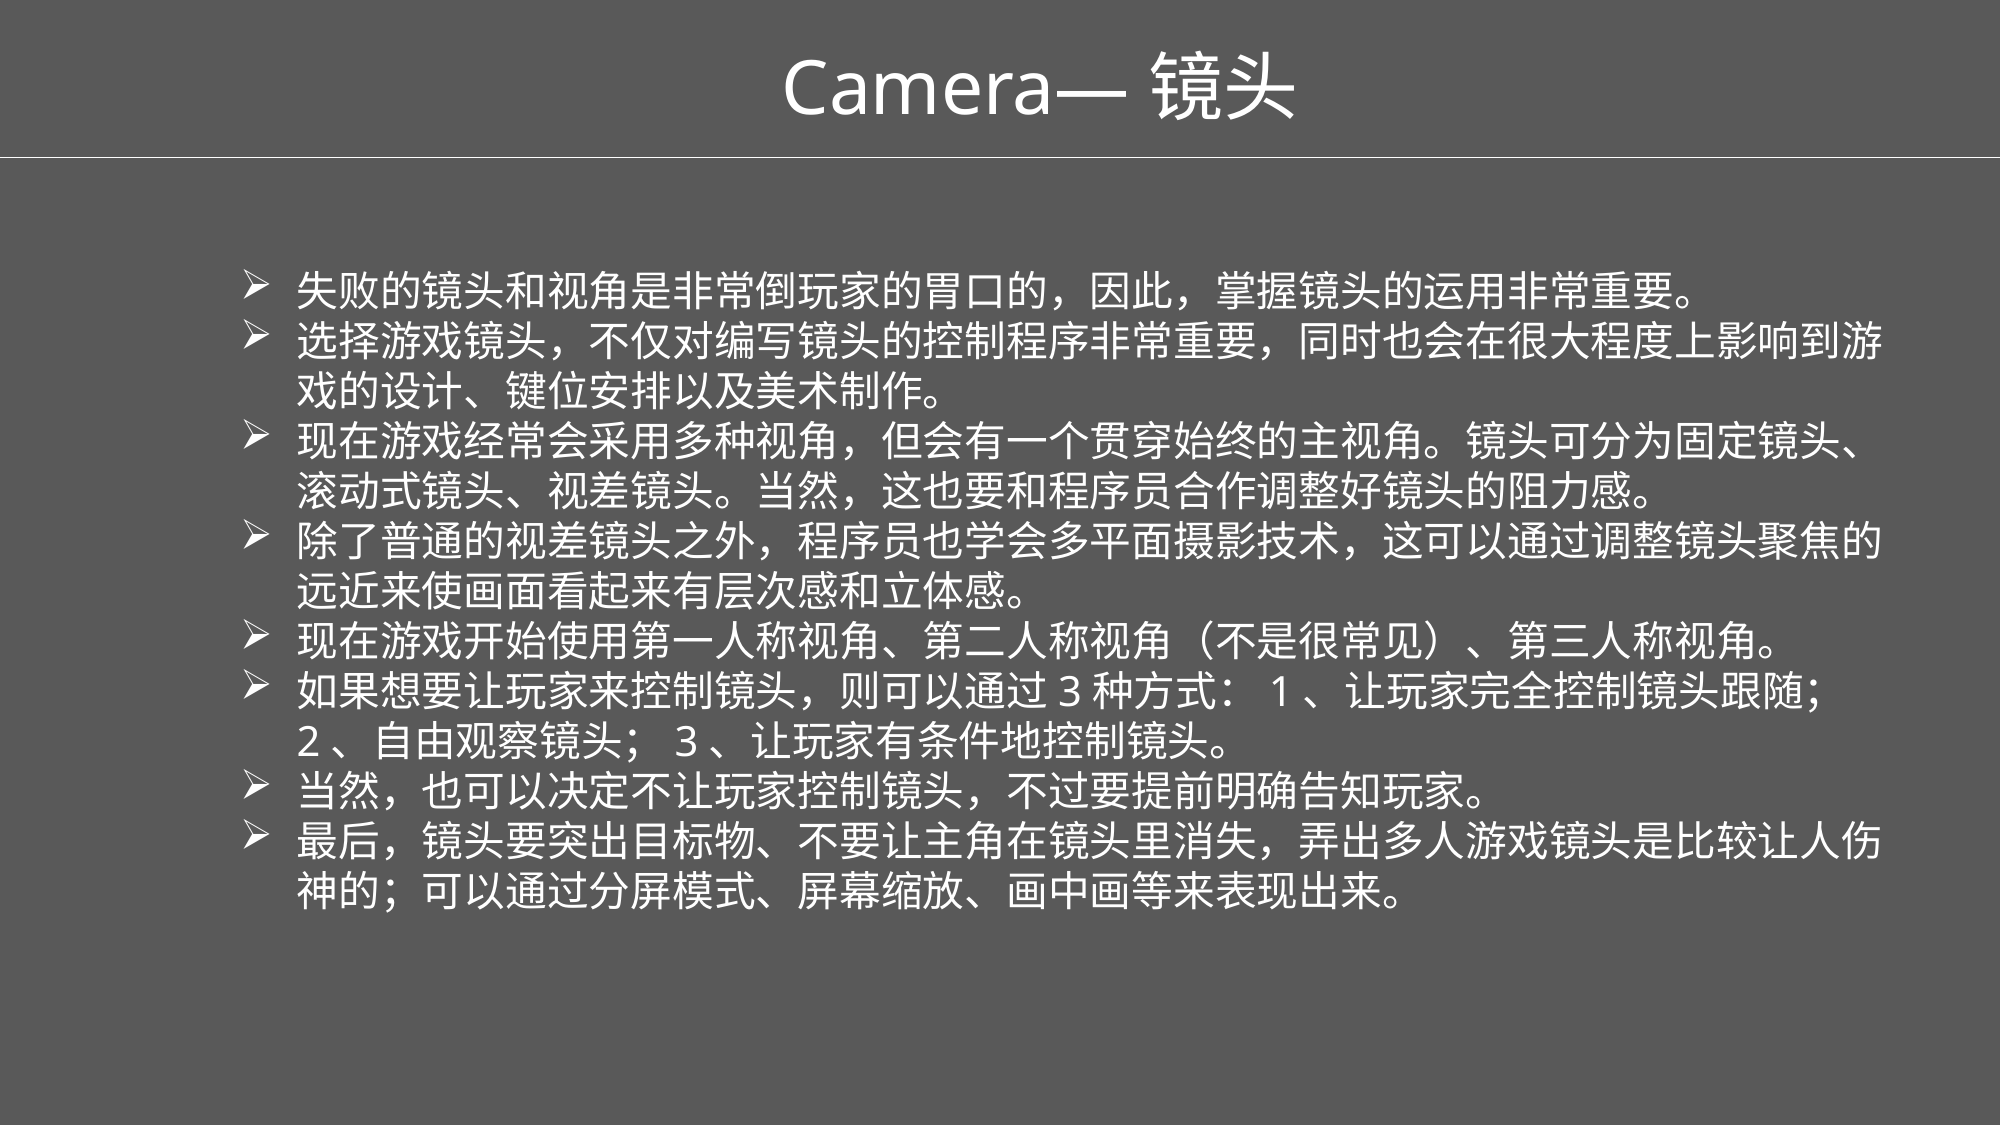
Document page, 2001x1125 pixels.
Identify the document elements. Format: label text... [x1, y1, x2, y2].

text_box Camera—镜头 [684, 32, 1396, 137]
text_box 失败的镜头和视角是非常倒玩家的胃口的，因此，掌握镜头的运用非常重要。 选择游戏镜头，不仅对编写镜头的控制程序非常重要，同时也会在很大程度上影响到游戏的设计、键位安排以及美术制作。 现在游戏经常会采用多种视角，但会有一个贯穿始终的主视角。镜头可分为固定镜头、滚动式镜头、视差镜头。当然，这也要和程序员合作调整好镜头的阻力感。 除了普通的视差镜头之外，程序员也学会多平面摄影技术，这可以通过调整镜头聚焦的远近来使画面看起来有层次感和立体感。 现在游戏开始使用第一人称视角、第二人称视角（不是很常见）、第三人称视角。 如果想要让玩家来控制镜头，则可以通过3种方式：1、让玩家完全控制镜头跟随；2、自由观察镜头；3、让玩家有条件地控制镜头。 当然，也可以决定不让玩家控制镜头，不过要提前明确告知玩家。 最后，镜头要突出目标物、不要让主角在镜头里消失，弄出多人游戏镜头是比较让人伤神的；可以通过分屏模式、屏幕缩放、画中画等来表现出来。 [225, 257, 1915, 923]
